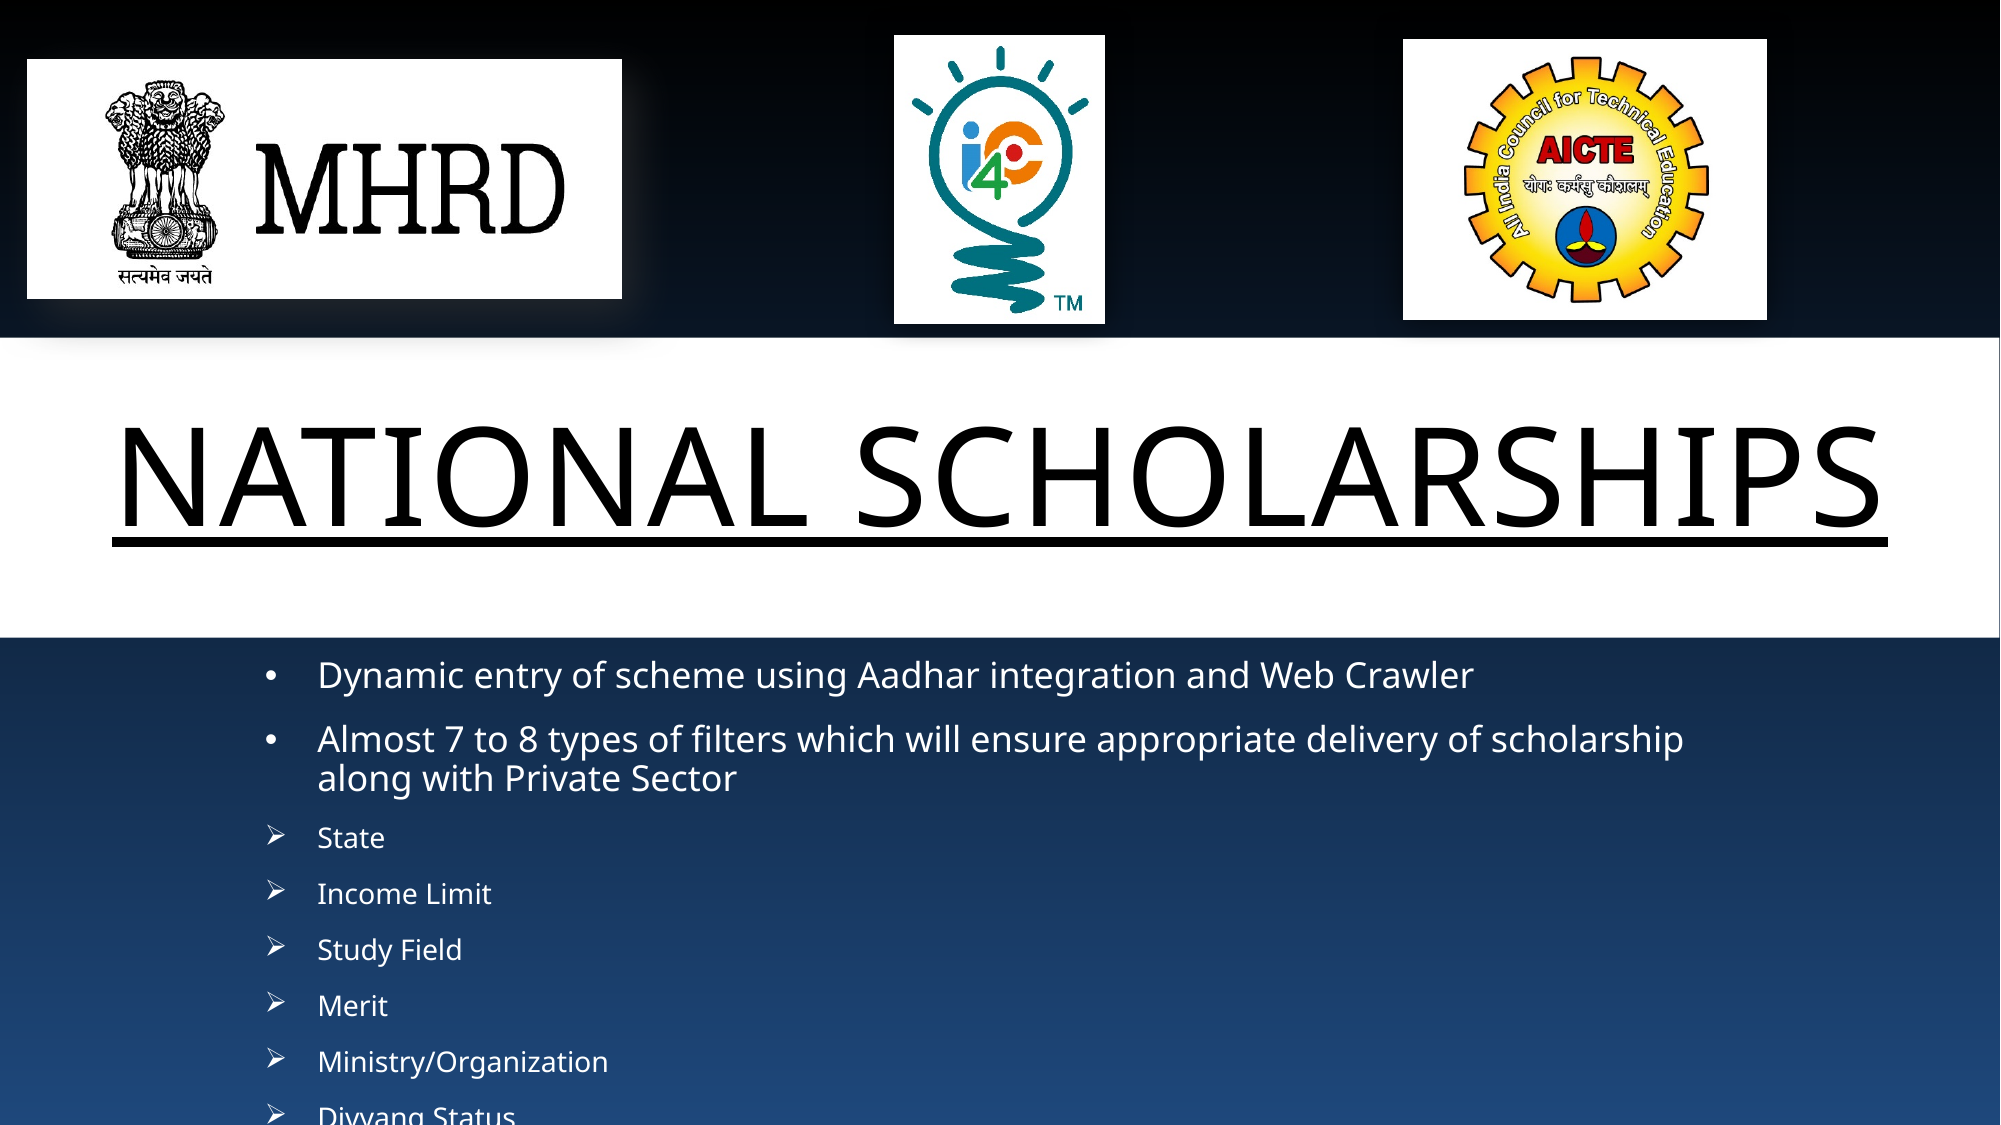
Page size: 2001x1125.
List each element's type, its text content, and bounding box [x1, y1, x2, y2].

picture [27, 59, 622, 300]
picture [1403, 39, 1767, 320]
picture [894, 35, 1106, 324]
title National Scholarships [59, 344, 1941, 630]
subtitle Dynamic entry of scheme using Aadhar integration and Web Crawler Almost 7 to 8 types of filters which will ensure appropriate delivery of scholarship along with Private Sector State Income Limit Study Field Merit Ministry/Organization Divyang Status [249, 650, 1750, 1125]
